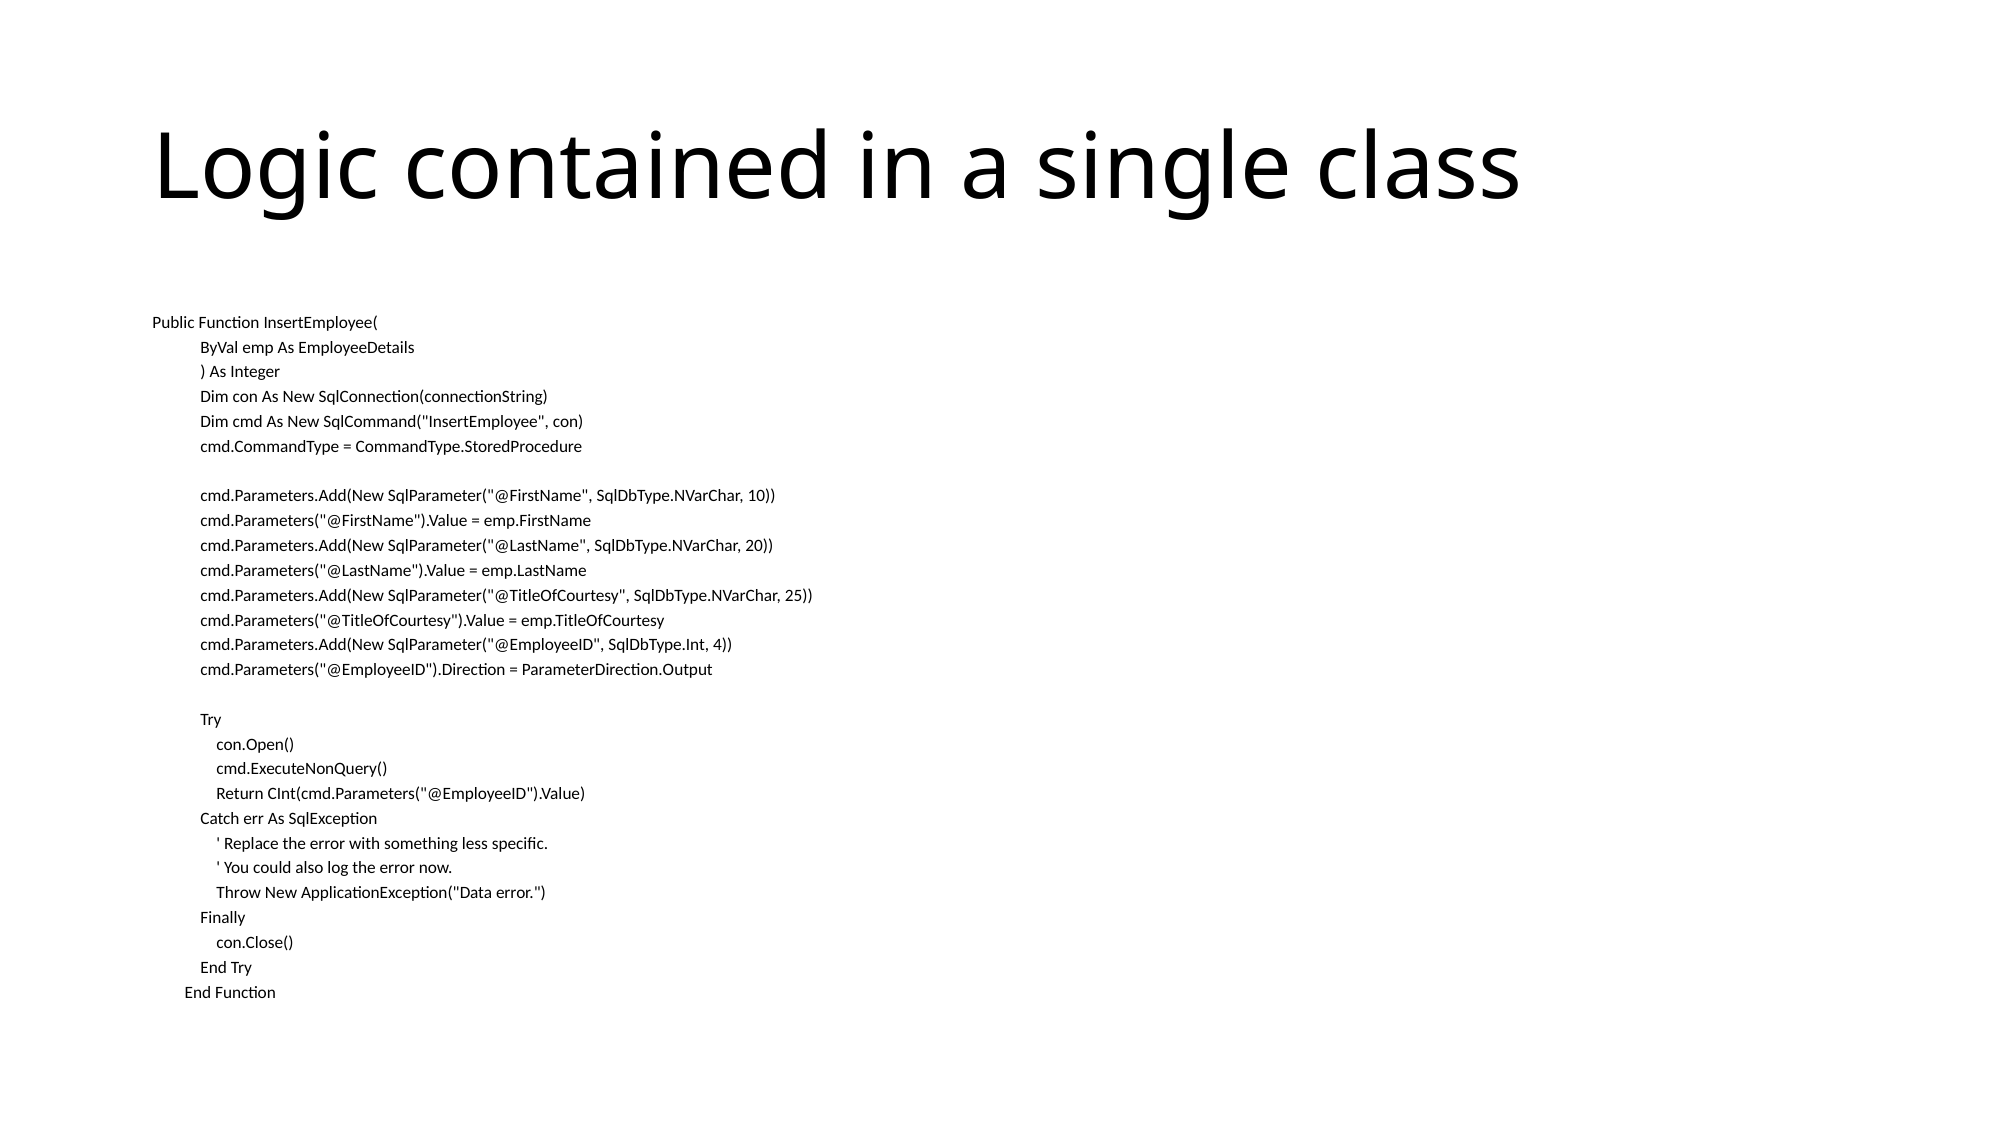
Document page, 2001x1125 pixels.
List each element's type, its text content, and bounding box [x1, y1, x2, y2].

title Logic contained in a single class [137, 59, 1863, 278]
list Public Function InsertEmployee( ByVal emp As EmployeeDetails ) As Integer Dim con As New SqlConnection(connectionString) Dim cmd As New SqlCommand("InsertEmployee", con) cmd.CommandType = CommandType.StoredProcedure cmd.Parameters.Add(New SqlParameter("@FirstName", SqlDbType.NVarChar, 10)) cmd.Parameters("@FirstName").Value = emp.FirstName cmd.Parameters.Add(New SqlParameter("@LastName", SqlDbType.NVarChar, 20)) cmd.Parameters("@LastName").Value = emp.LastName cmd.Parameters.Add(New SqlParameter("@TitleOfCourtesy", SqlDbType.NVarChar, 25)) cmd.Parameters("@TitleOfCourtesy").Value = emp.TitleOfCourtesy cmd.Parameters.Add(New SqlParameter("@EmployeeID", SqlDbType.Int, 4)) cmd.Parameters("@EmployeeID").Direction = ParameterDirection.Output Try con.Open() cmd.ExecuteNonQuery() Return CInt(cmd.Parameters("@EmployeeID").Value) Catch err As SqlException ' Replace the error with something less specific. ' You could also log the error now. Throw New ApplicationException("Data error.") Finally con.Close() End Try End Function [137, 299, 1863, 1014]
